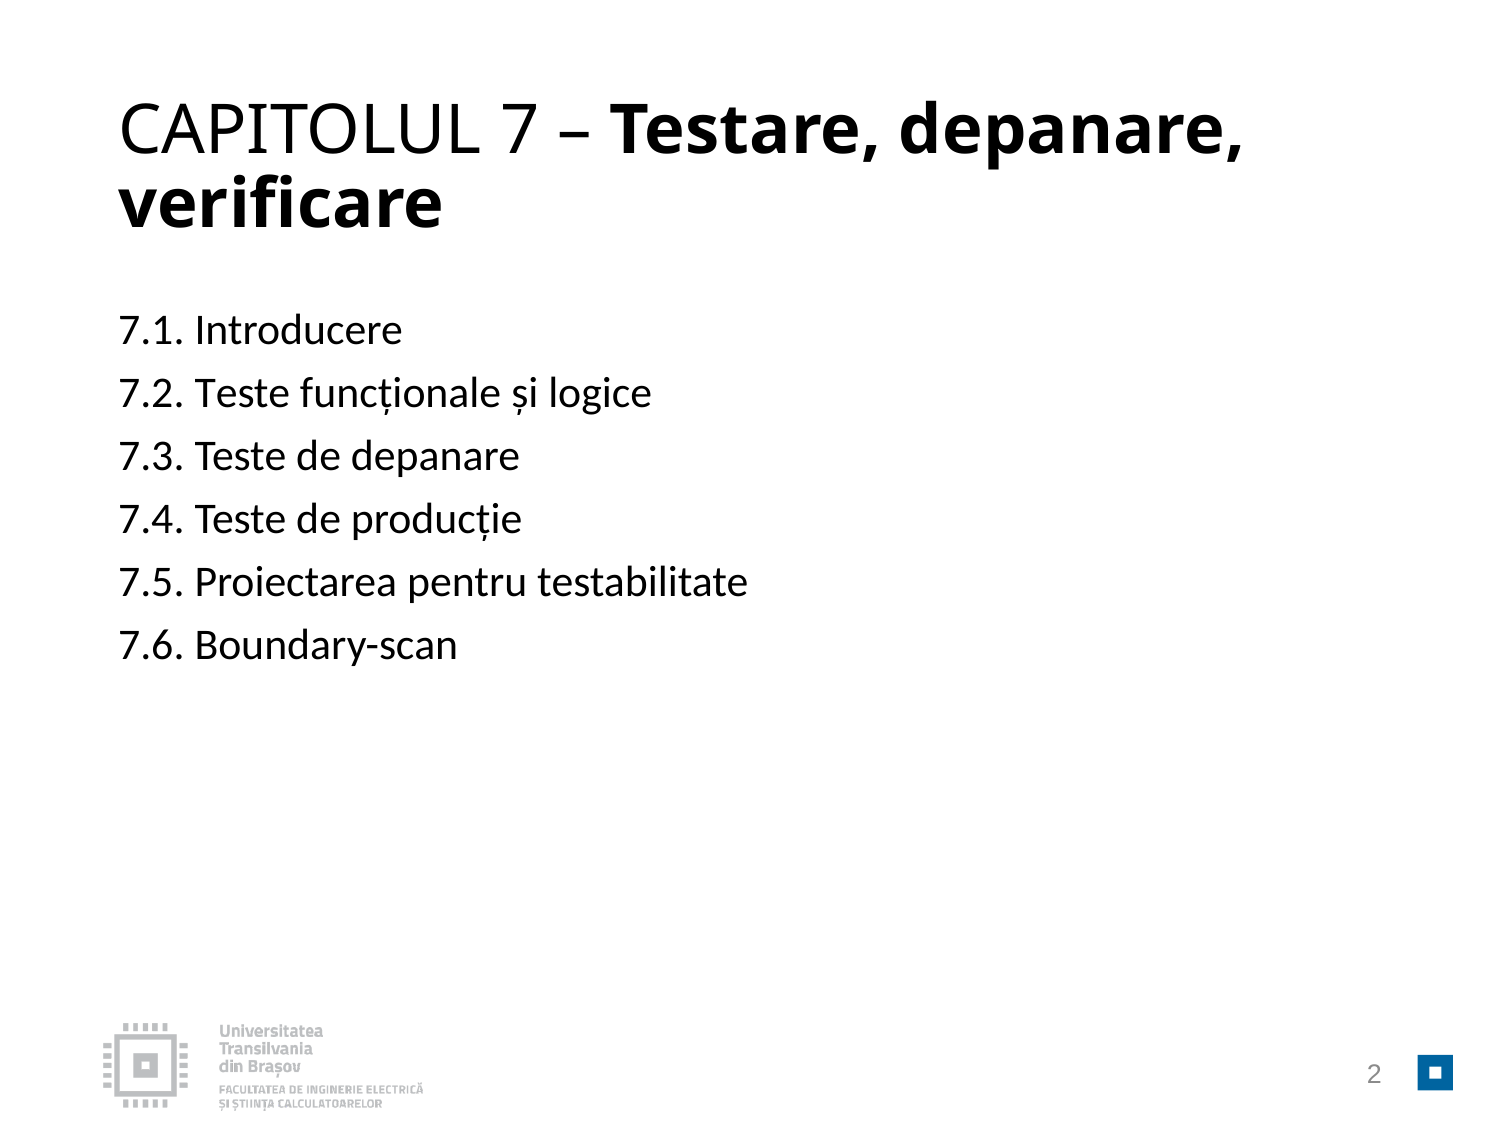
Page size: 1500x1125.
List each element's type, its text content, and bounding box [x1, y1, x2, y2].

slide_number 2 [1059, 1042, 1397, 1103]
list 7.1. Introducere 7.2. Teste funcționale și logice 7.3. Teste de depanare 7.4. Teste de producție 7.5. Proiectarea pentru testabilitate 7.6. Boundary-scan [103, 299, 1397, 1014]
picture [103, 1023, 423, 1111]
title CAPITOLUL 7 – Testare, depanare, verificare [103, 59, 1397, 278]
